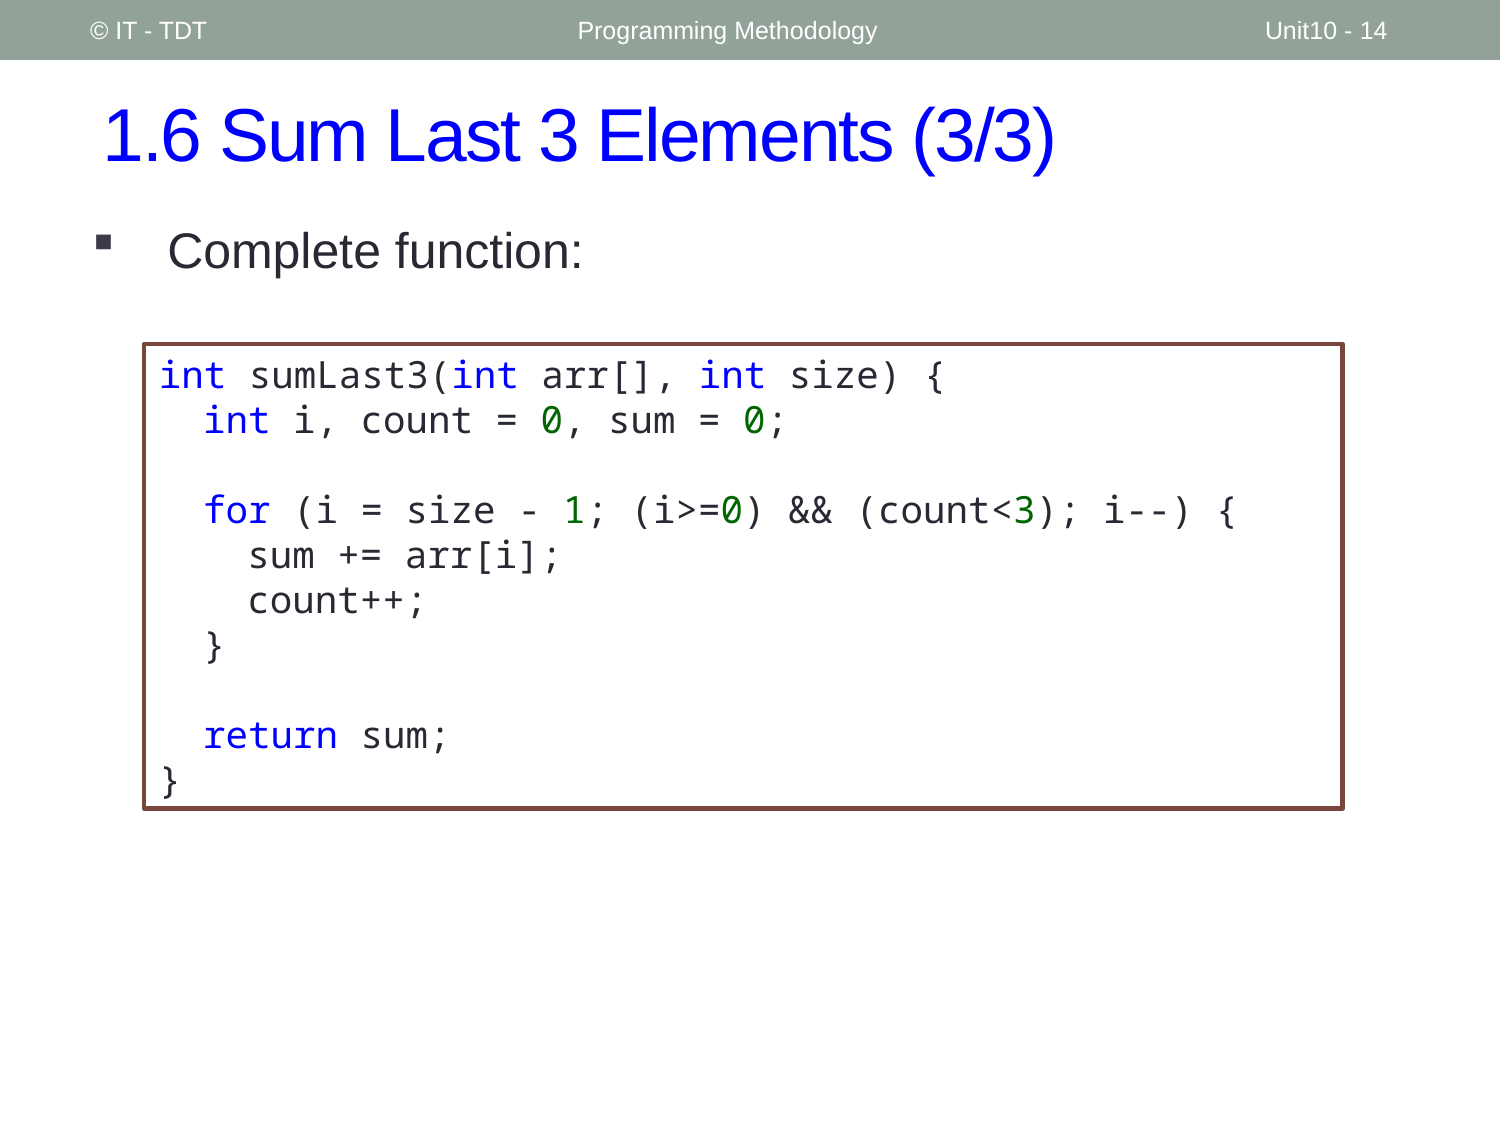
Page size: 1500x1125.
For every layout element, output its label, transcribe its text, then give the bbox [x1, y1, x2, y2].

footer Programming Methodology [562, 3, 1238, 57]
slide_number © IT - TDT [75, 3, 550, 57]
title 1.6 Sum Last 3 Elements (3/3) [87, 62, 1463, 200]
text_box int sumLast3(int arr[], int size) { int i, count = 0, sum = 0; for (i = size - 1; (i>=0) && (count<3); i--) { sum += arr[i]; count++; } return sum; } [142, 342, 1345, 811]
slide_number Unit10 - 14 [1250, 3, 1425, 57]
text_box Complete function: [77, 211, 1382, 302]
